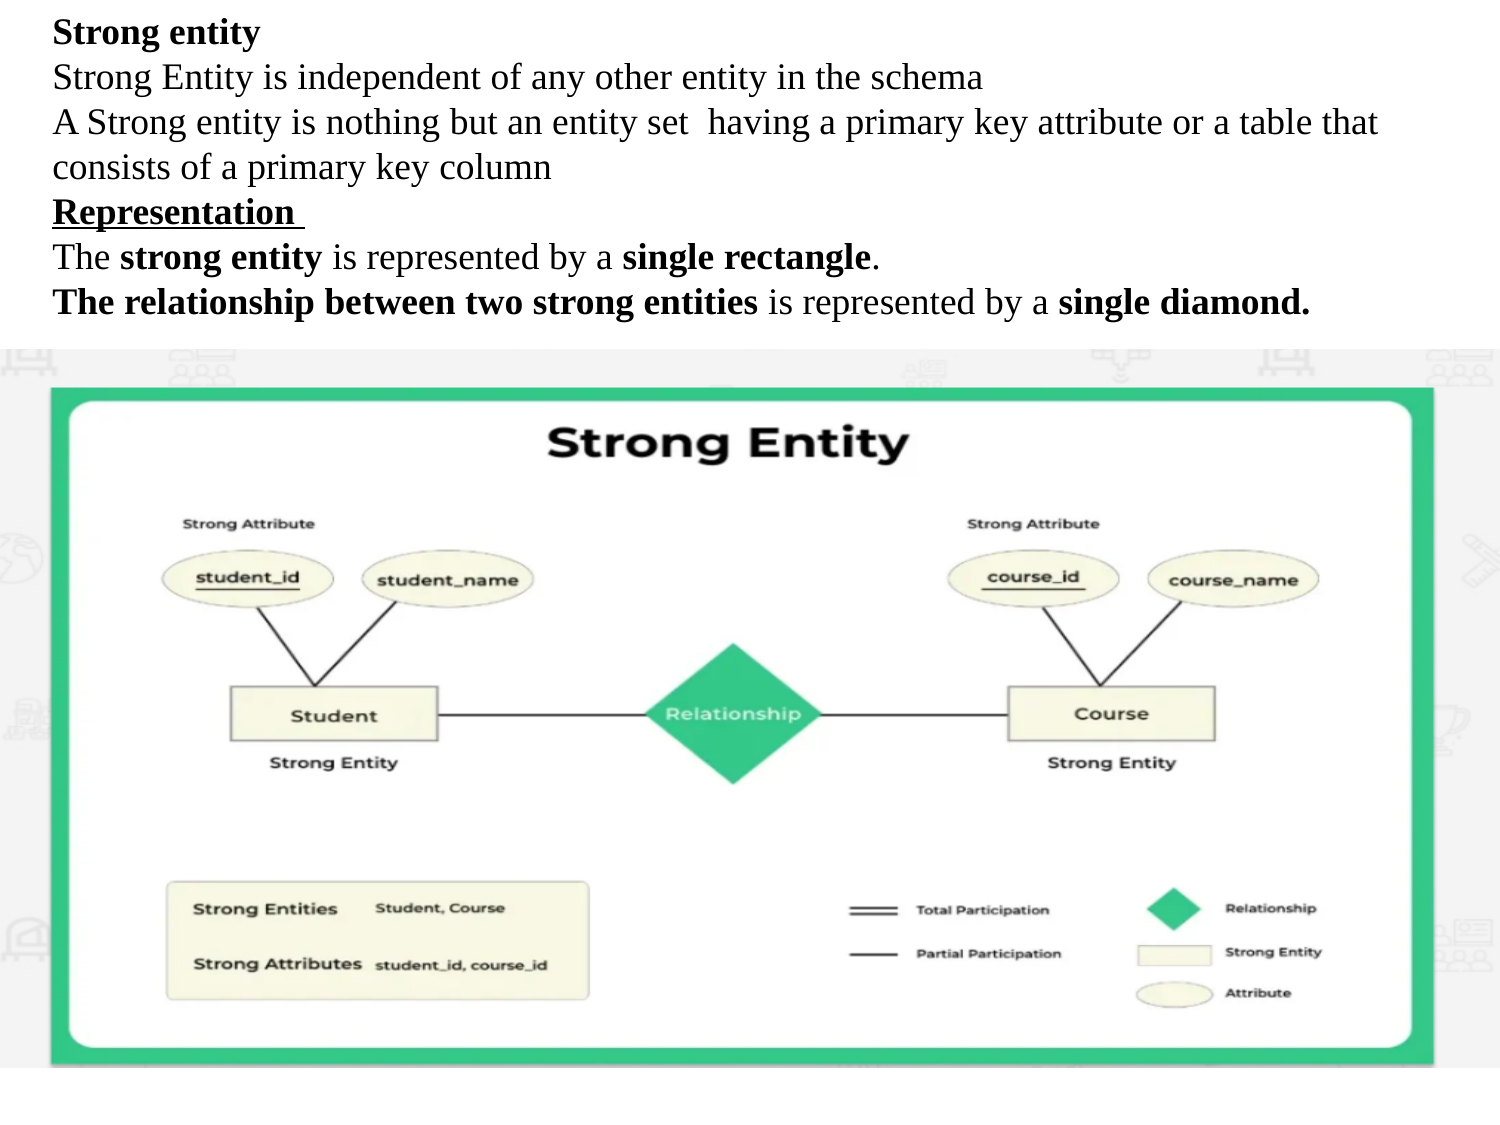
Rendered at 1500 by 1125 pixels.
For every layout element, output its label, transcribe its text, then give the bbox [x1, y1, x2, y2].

text_box Strong entity Strong Entity is independent of any other entity in the schema A Strong entity is nothing but an entity set having a primary key attribute or a table that consists of a primary key column Representation The strong entity is represented by a single rectangle. The relationship between two strong entities is represented by a single diamond. [37, 0, 1413, 348]
picture [0, 349, 1500, 1068]
